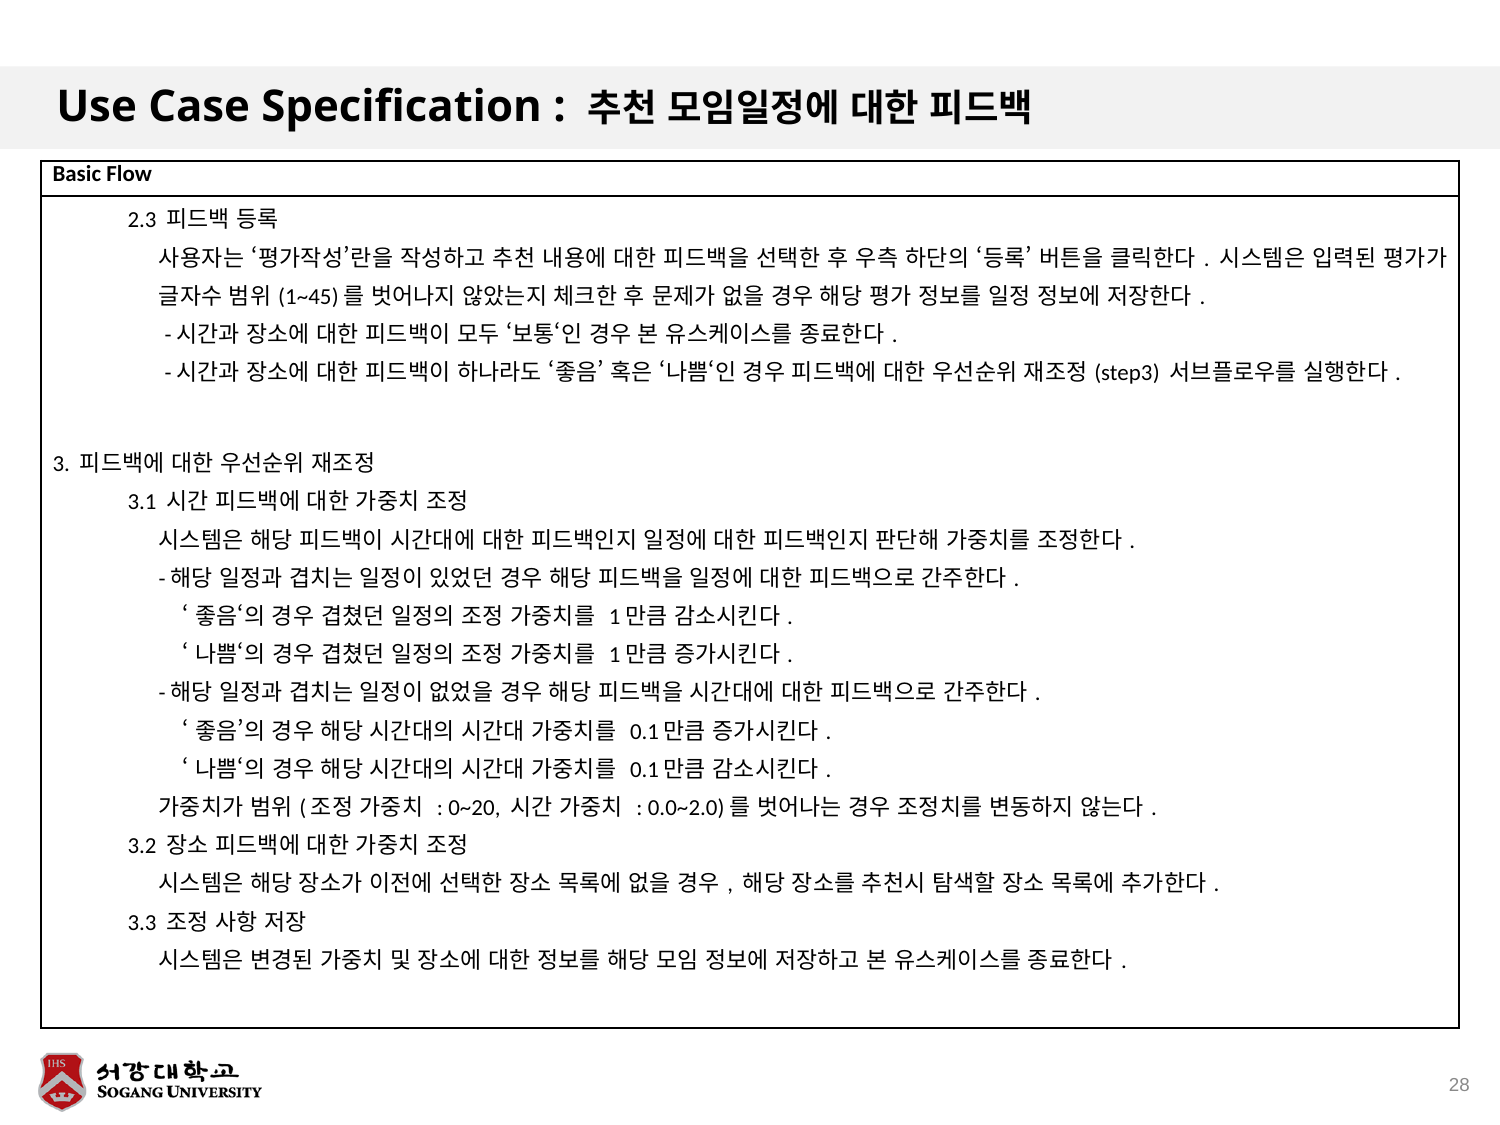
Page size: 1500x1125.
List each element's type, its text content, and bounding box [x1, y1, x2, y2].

slide_number 28 [1147, 1053, 1485, 1114]
table_cell 2.3 피드백 등록 사용자는 ‘평가작성’란을 작성하고 추천 내용에 대한 피드백을 선택한 후 우측 하단의 ‘등록’ 버튼을 클릭한다. 시스템은 입력된 평가가 글자수 범위(1~45)를 벗어나지 않았는지 체크한 후 문제가 없을 경우 해당 평가 정보를 일정 정보에 저장한다. -시간과 장소에 대한 피드백이 모두 ‘보통‘인 경우 본 유스케이스를 종료한다. -시간과 장소에 대한 피드백이 하나라도 ‘좋음’ 혹은 ‘나쁨‘인 경우 피드백에 대한 우선순위 재조정(step3) 서브플로우를 실행한다. 3. 피드백에 대한 우선순위 재조정 3.1 시간 피드백에 대한 가중치 조정 시스템은 해당 피드백이 시간대에 대한 피드백인지 일정에 대한 피드백인지 판단해 가중치를 조정한다. -해당 일정과 겹치는 일정이 있었던 경우 해당 피드백을 일정에 대한 피드백으로 간주한다. ‘좋음‘의 경우 겹쳤던 일정의 조정 가중치를 1만큼 감소시킨다. ‘나쁨‘의 경우 겹쳤던 일정의 조정 가중치를 1만큼 증가시킨다. -해당 일정과 겹치는 일정이 없었을 경우 해당 피드백을 시간대에 대한 피드백으로 간주한다. ‘좋음’의 경우 해당 시간대의 시간대 가중치를 0.1만큼 증가시킨다. ‘나쁨‘의 경우 해당 시간대의 시간대 가중치를 0.1만큼 감소시킨다. 가중치가 범위(조정 가중치 : 0~20, 시간 가중치 : 0.0~2.0)를 벗어나는 경우 조정치를 변동하지 않는다. 3.2 장소 피드백에 대한 가중치 조정 시스템은 해당 장소가 이전에 선택한 장소 목록에 없을 경우, 해당 장소를 추천시 탐색할 장소 목록에 추가한다. 3.3 조정 사항 저장 시스템은 변경된 가중치 및 장소에 대한 정보를 해당 모임 정보에 저장하고 본 유스케이스를 종료한다. [42, 197, 1458, 1027]
table_header Basic Flow [42, 162, 1458, 195]
title Use Case Specification : 추천 모임일정에 대한 피드백 [41, 64, 1459, 149]
picture [0, 1031, 294, 1125]
